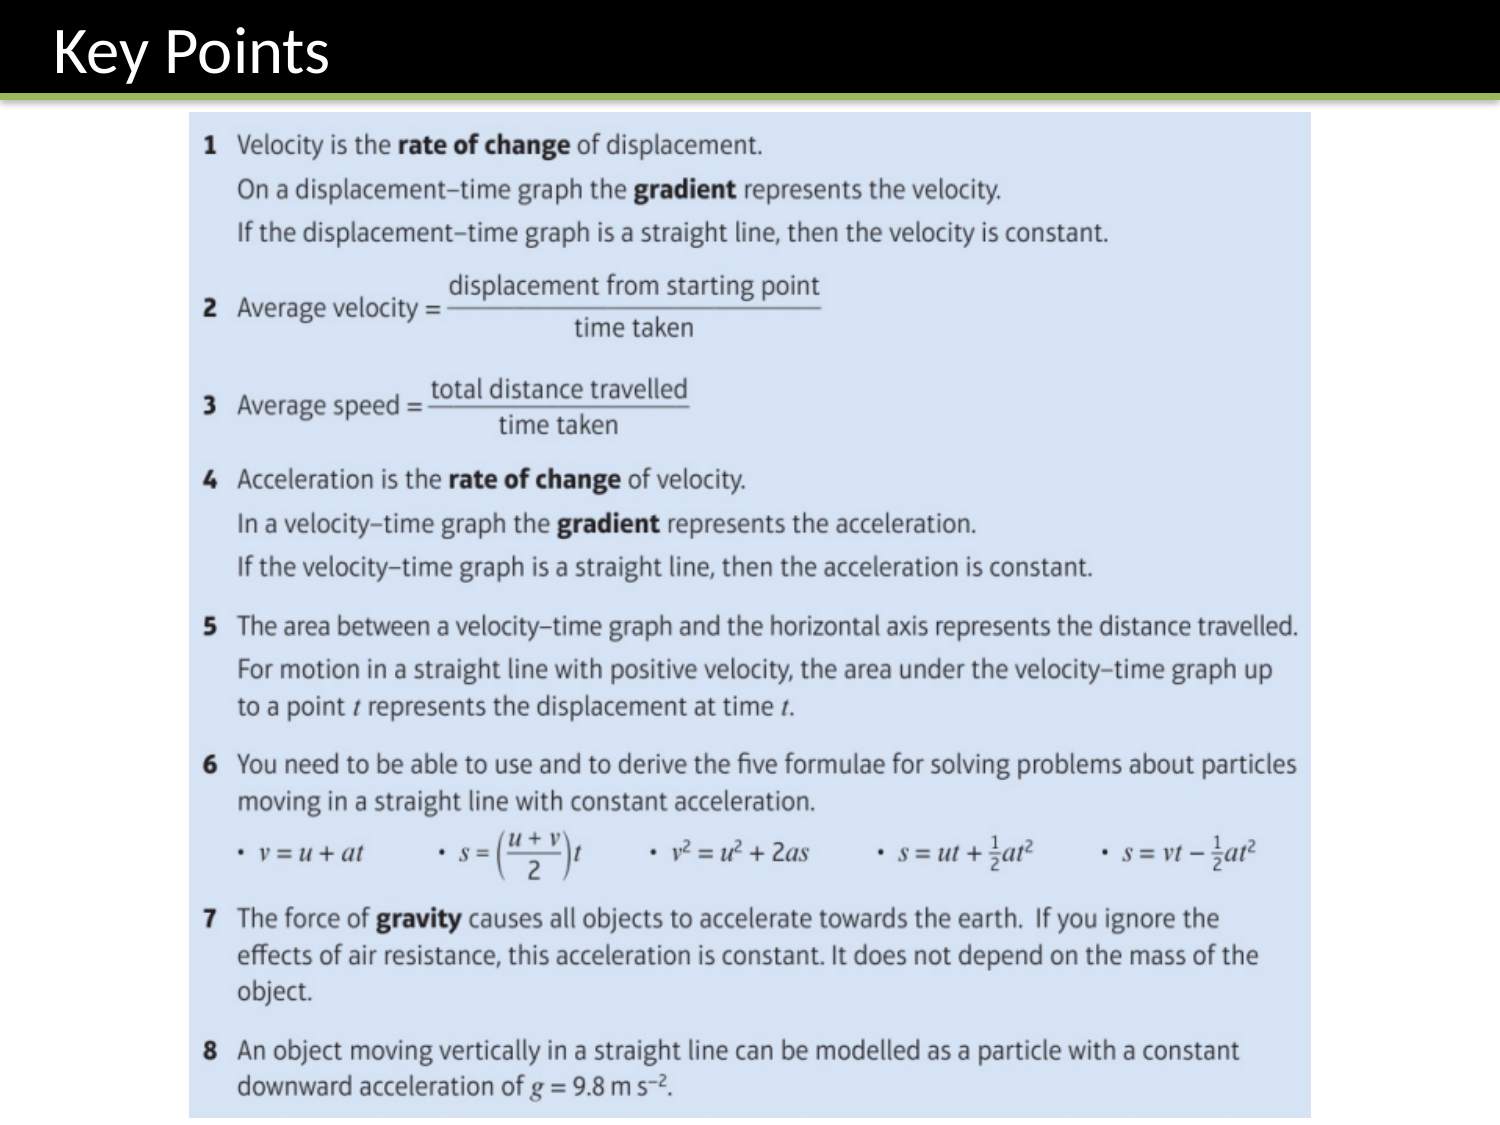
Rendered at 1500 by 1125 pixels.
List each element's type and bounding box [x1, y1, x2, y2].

picture [189, 112, 1311, 1118]
text_box [0, 0, 1500, 99]
